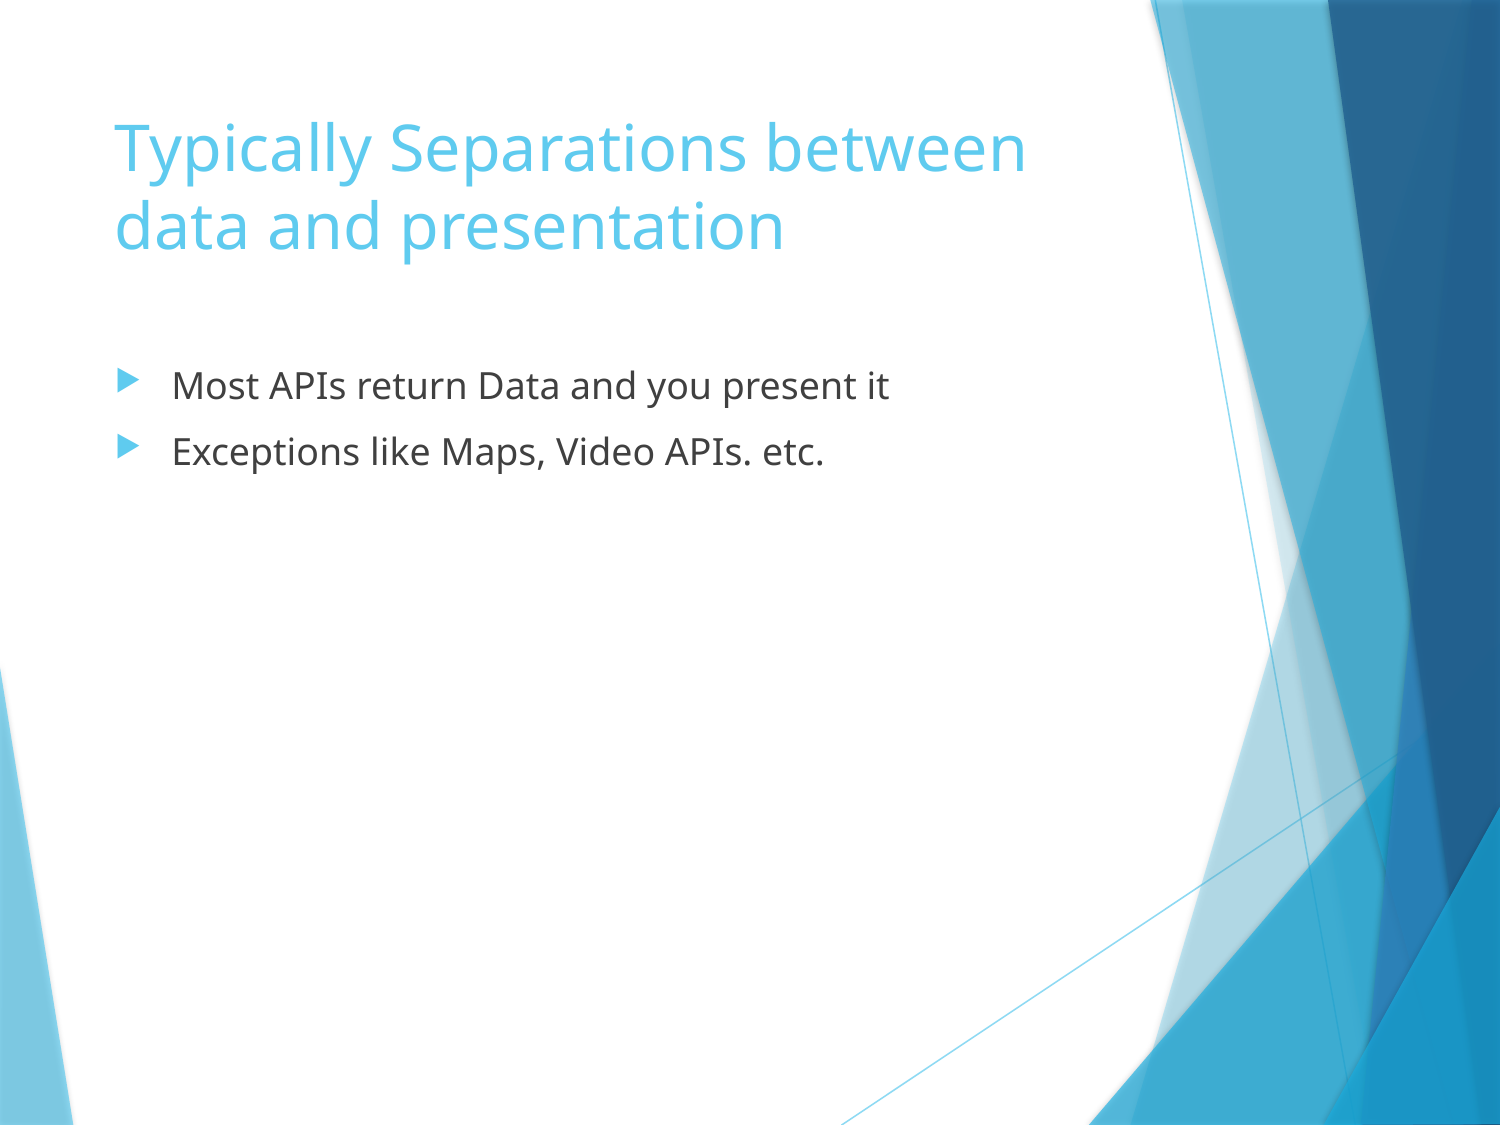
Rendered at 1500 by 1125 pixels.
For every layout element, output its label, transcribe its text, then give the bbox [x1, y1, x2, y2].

list Most APIs return Data and you present it Exceptions like Maps, Video APIs. etc. [99, 354, 1142, 992]
title Typically Separations between data and presentation [99, 99, 1142, 317]
